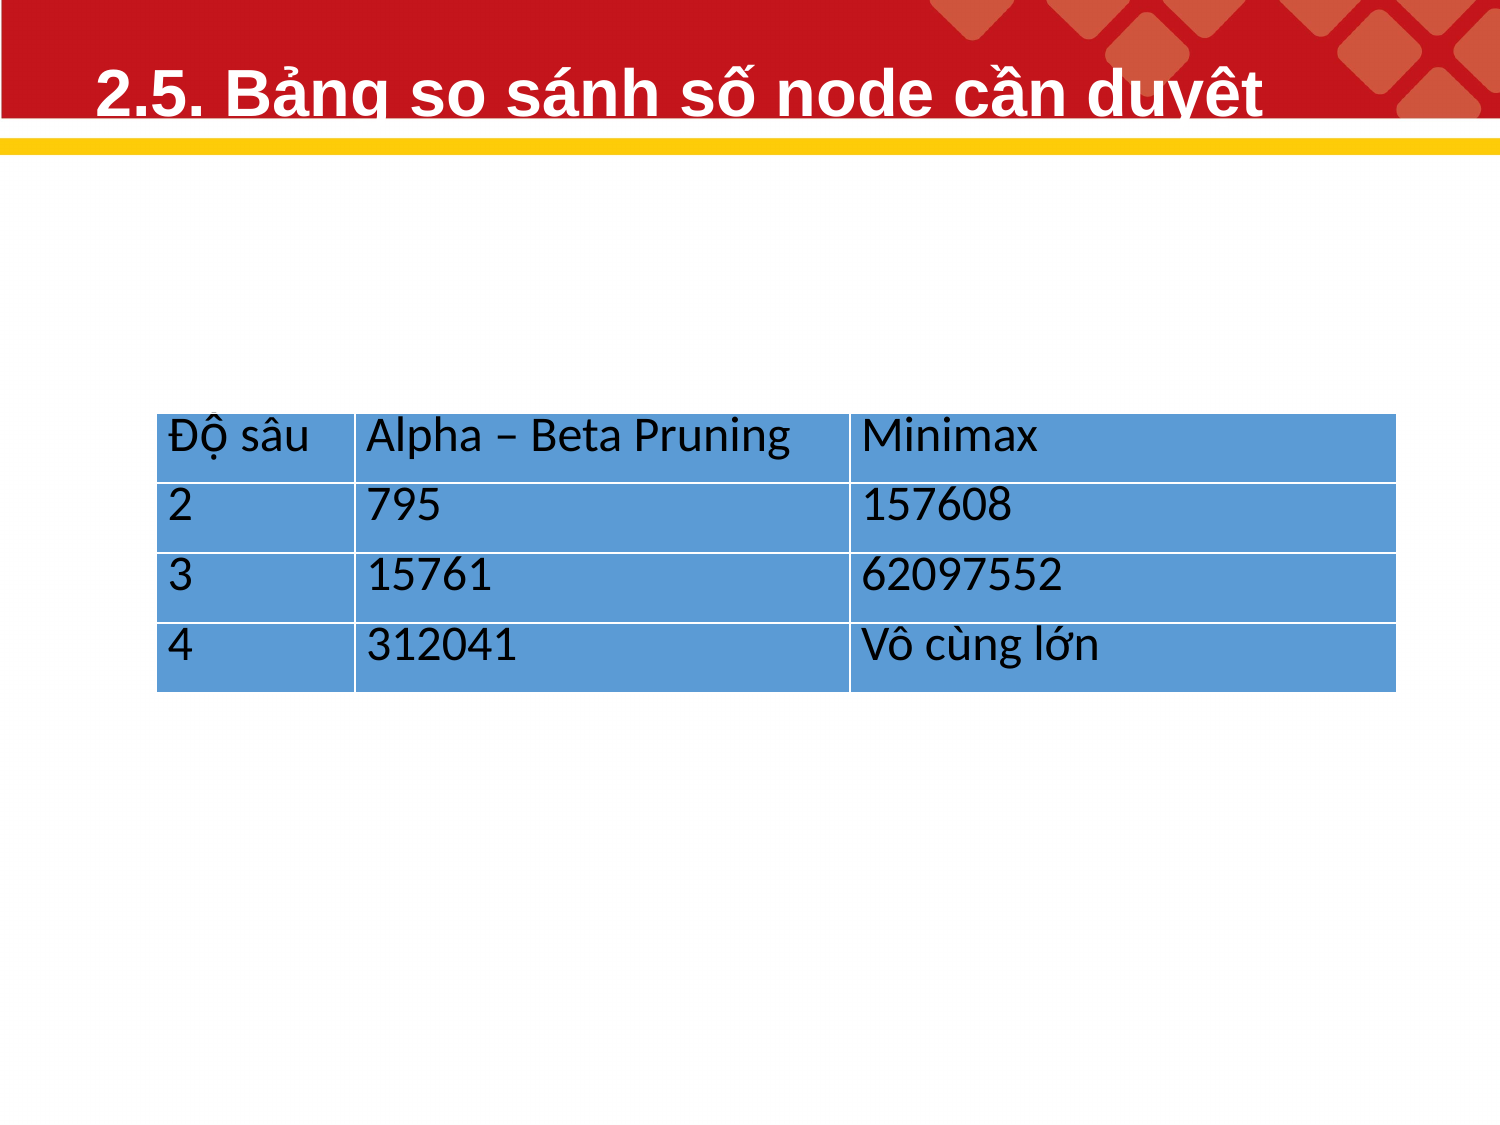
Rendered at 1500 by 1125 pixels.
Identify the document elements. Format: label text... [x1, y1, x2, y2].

table_cell 3 [157, 554, 354, 622]
table_cell 4 [157, 624, 354, 692]
table_header Minimax [851, 414, 1396, 482]
table_cell Vô cùng lớn [851, 624, 1396, 692]
table_cell 2 [157, 484, 354, 552]
table_cell 157608 [851, 484, 1396, 552]
table_header Alpha – Beta Pruning [356, 414, 849, 482]
table_cell 62097552 [851, 554, 1396, 622]
table_cell 15761 [356, 554, 849, 622]
table_header Độ sâu [157, 414, 354, 482]
picture [0, 0, 1500, 1125]
title 2.5. Bảng so sánh số node cần duyệt [80, 0, 1397, 204]
table_cell 795 [356, 484, 849, 552]
table_cell 312041 [356, 624, 849, 692]
